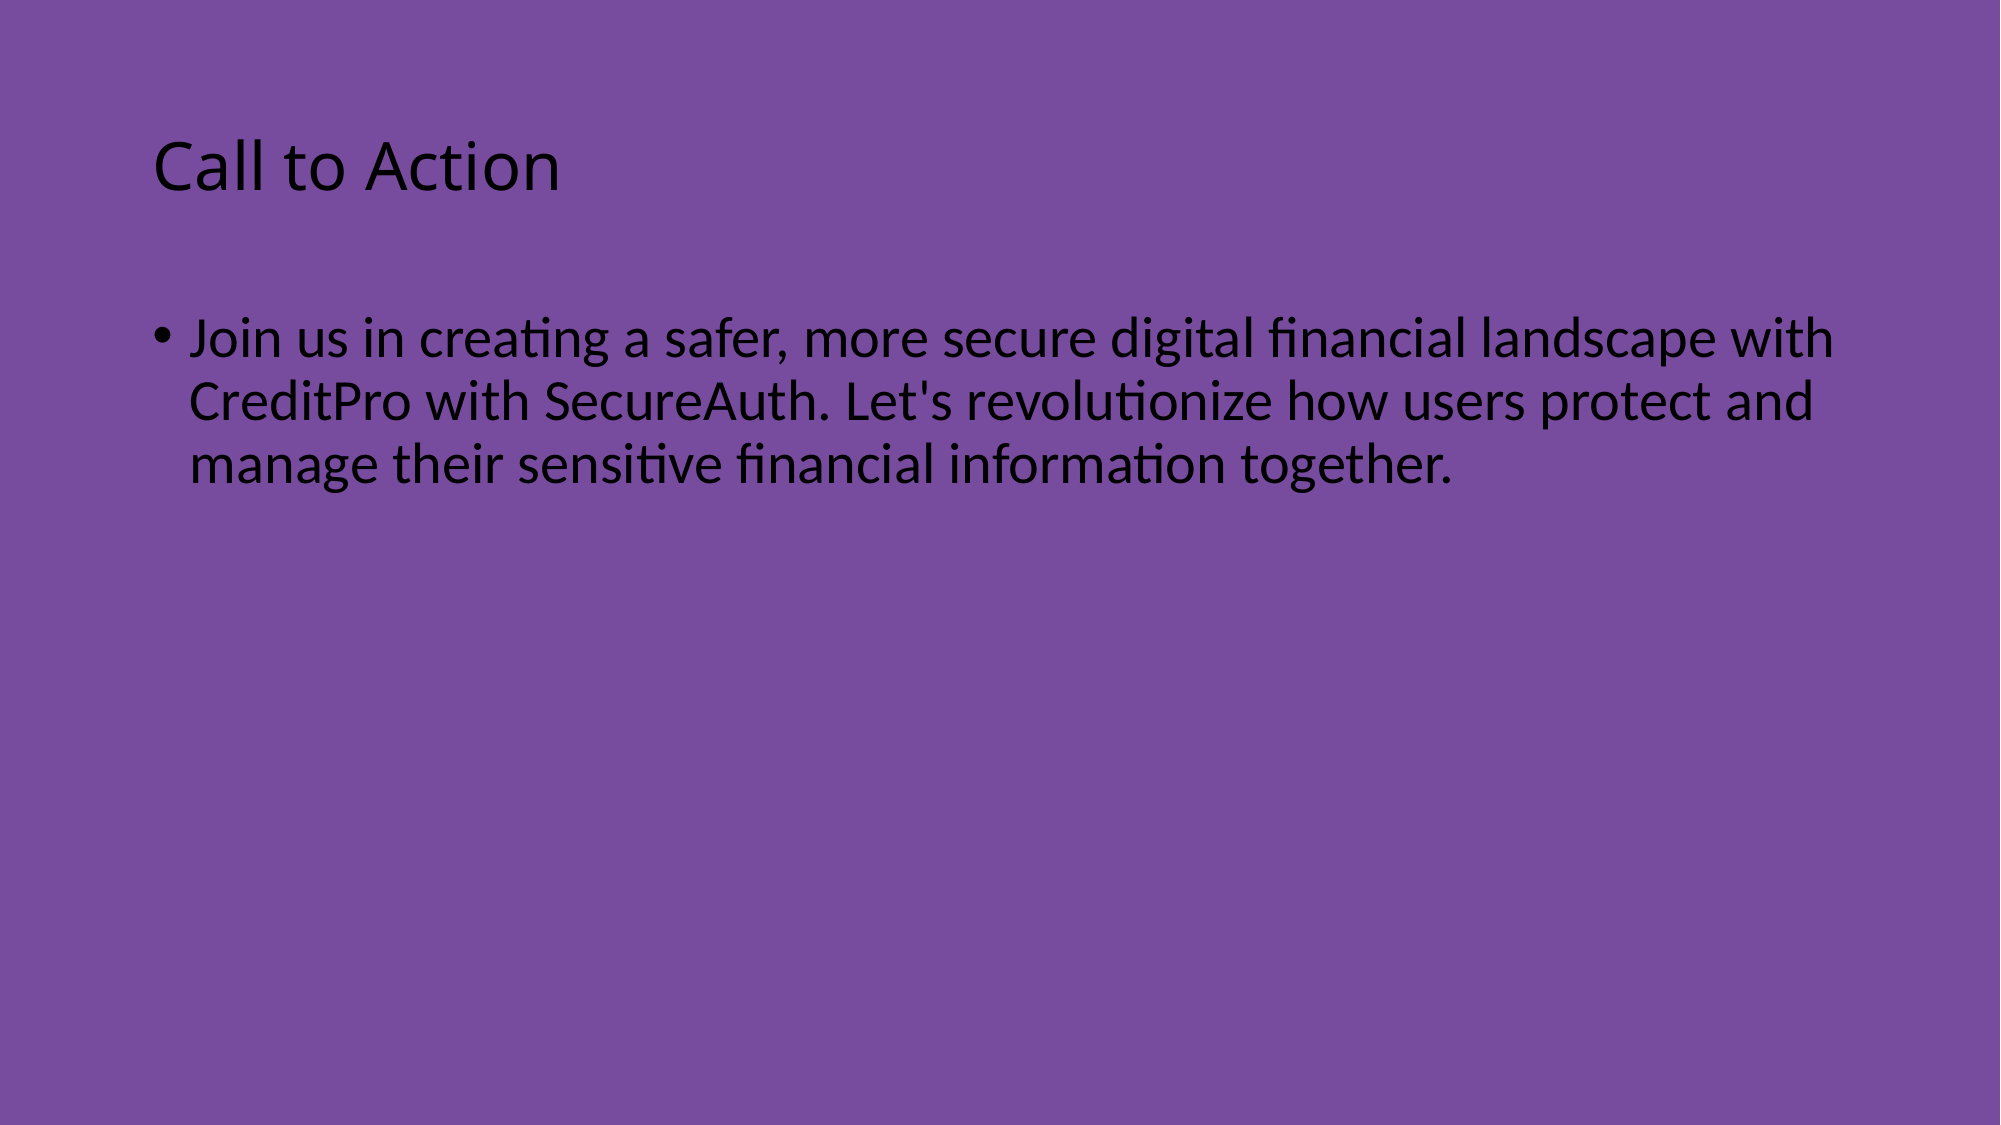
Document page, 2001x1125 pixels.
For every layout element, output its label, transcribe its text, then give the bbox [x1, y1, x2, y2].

list Join us in creating a safer, more secure digital financial landscape with CreditPro with SecureAuth. Let's revolutionize how users protect and manage their sensitive financial information together. [137, 299, 1863, 1014]
title Call to Action [137, 59, 1863, 278]
